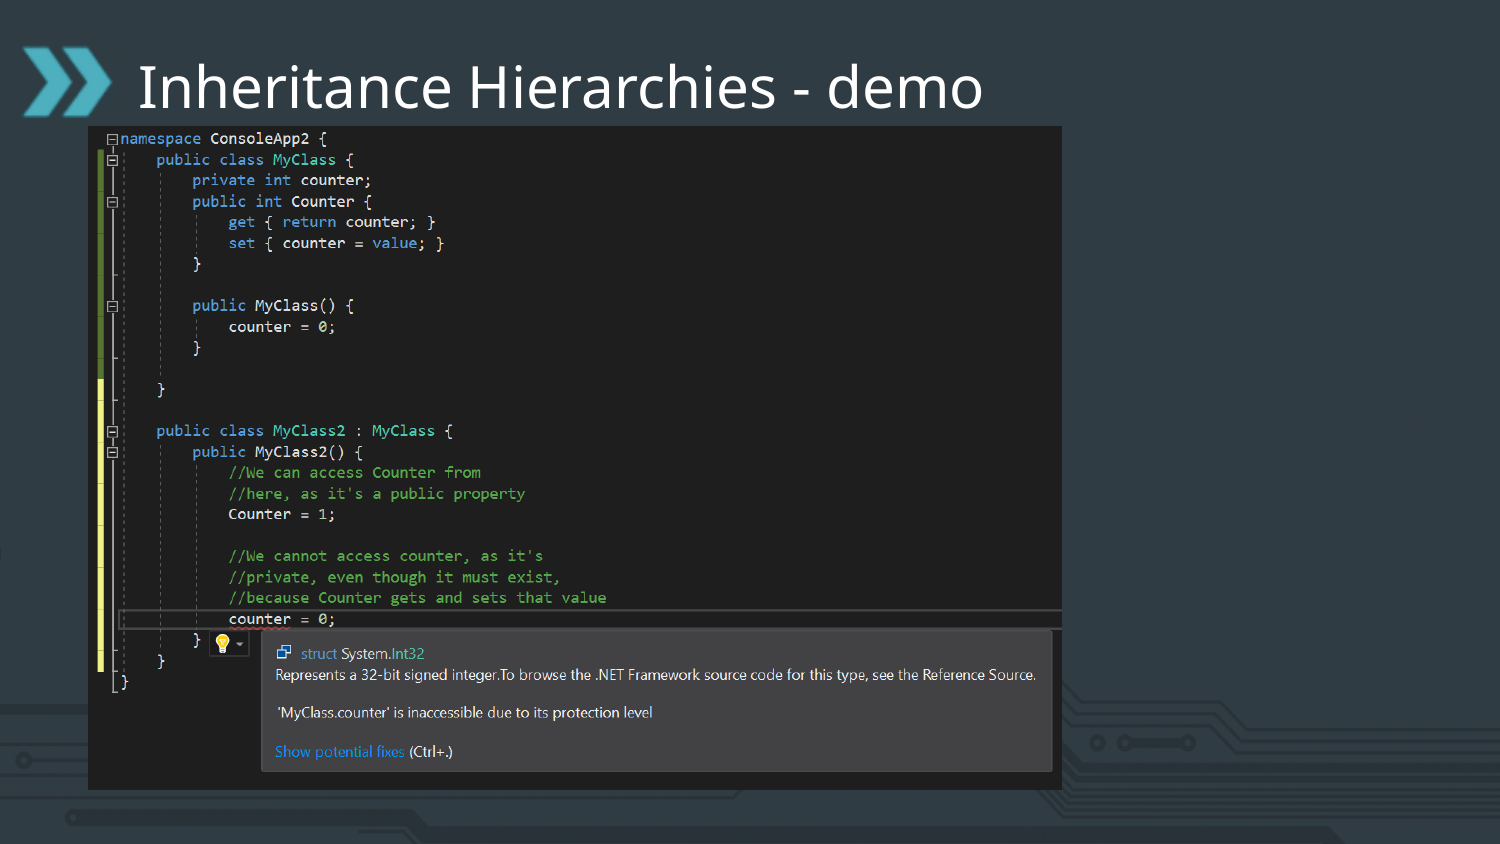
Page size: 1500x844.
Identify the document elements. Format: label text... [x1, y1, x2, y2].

picture [0, 0, 1500, 844]
title Inheritance Hierarchies - demo [123, 33, 1425, 137]
